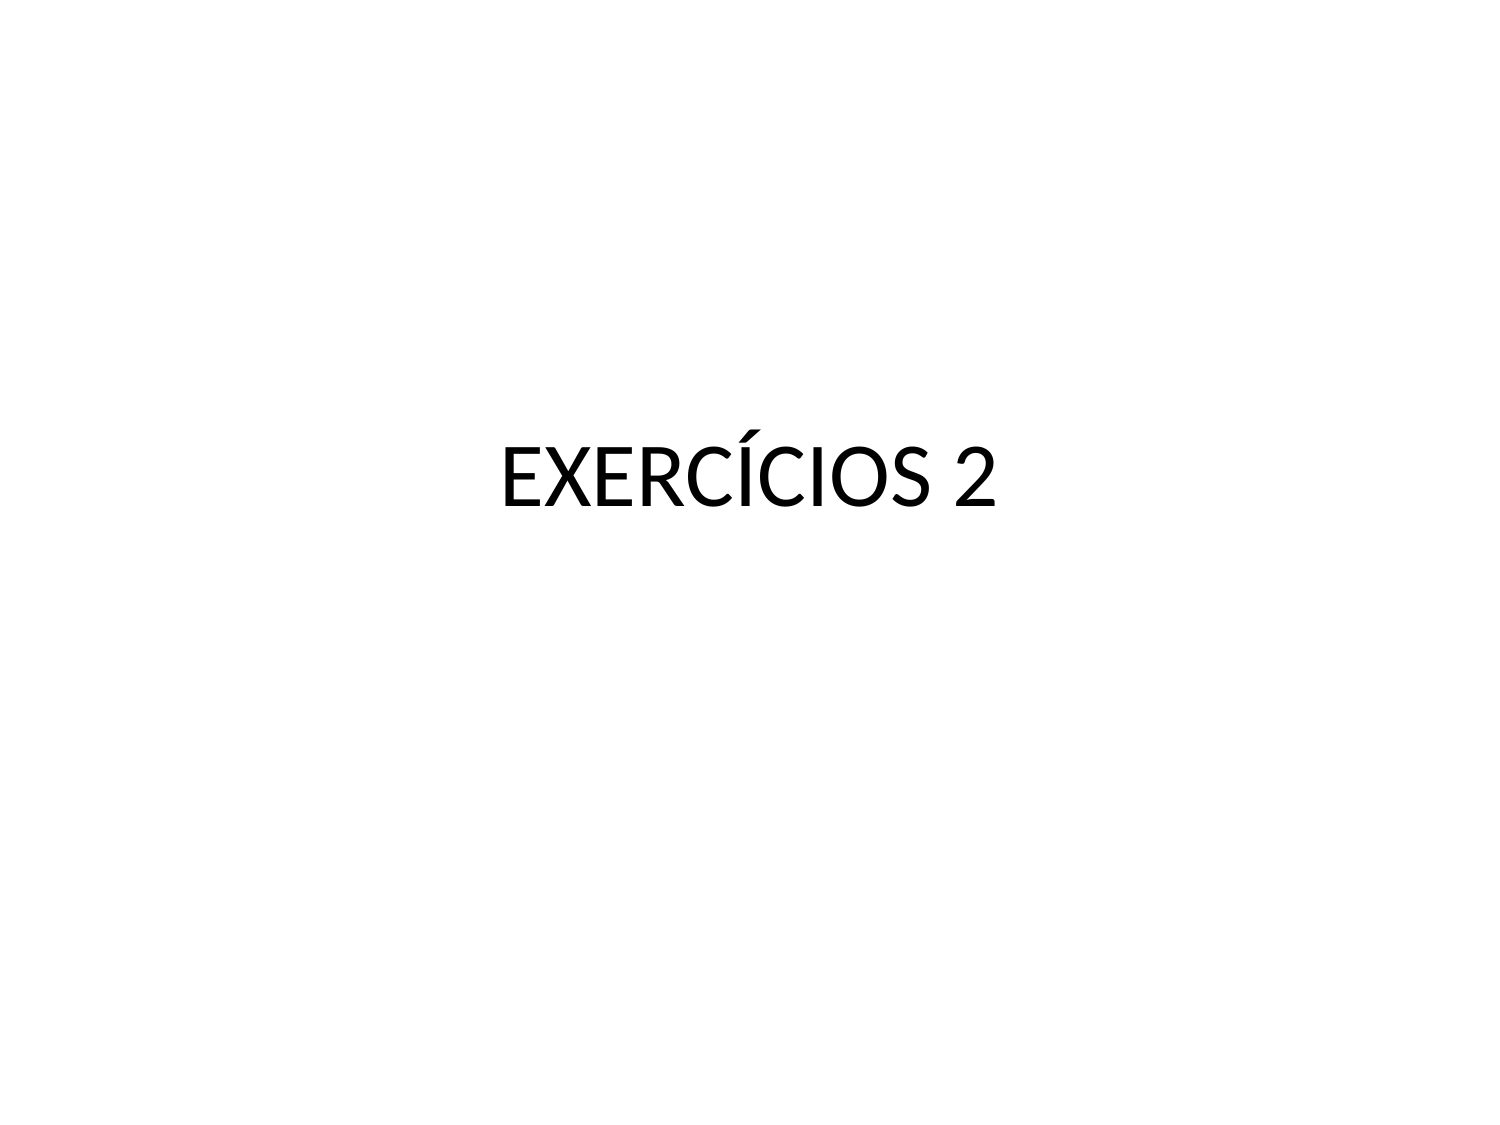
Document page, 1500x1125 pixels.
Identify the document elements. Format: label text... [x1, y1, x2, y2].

title EXERCÍCIOS 2 [112, 349, 1388, 591]
